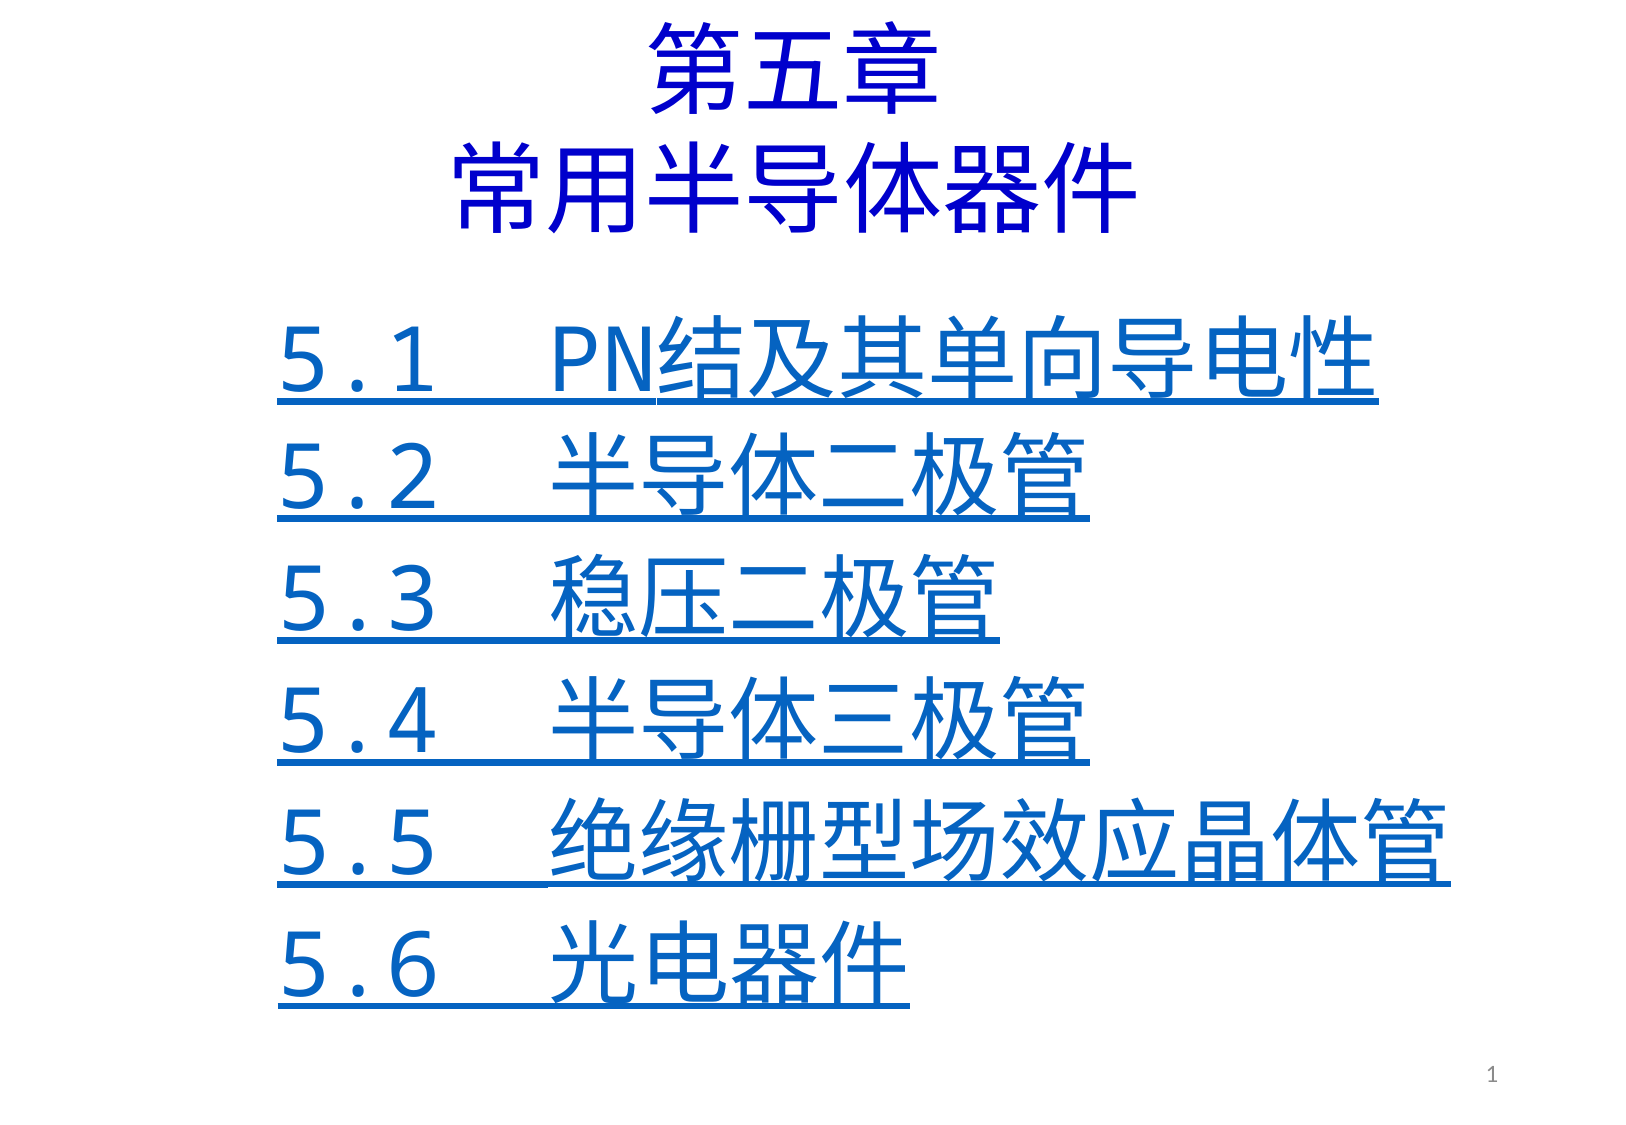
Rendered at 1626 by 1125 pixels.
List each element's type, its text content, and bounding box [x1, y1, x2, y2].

slide_number 1 [1147, 1042, 1514, 1103]
text_box 第五章 常用半导体器件 [351, 0, 1235, 253]
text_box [262, 293, 1530, 1023]
